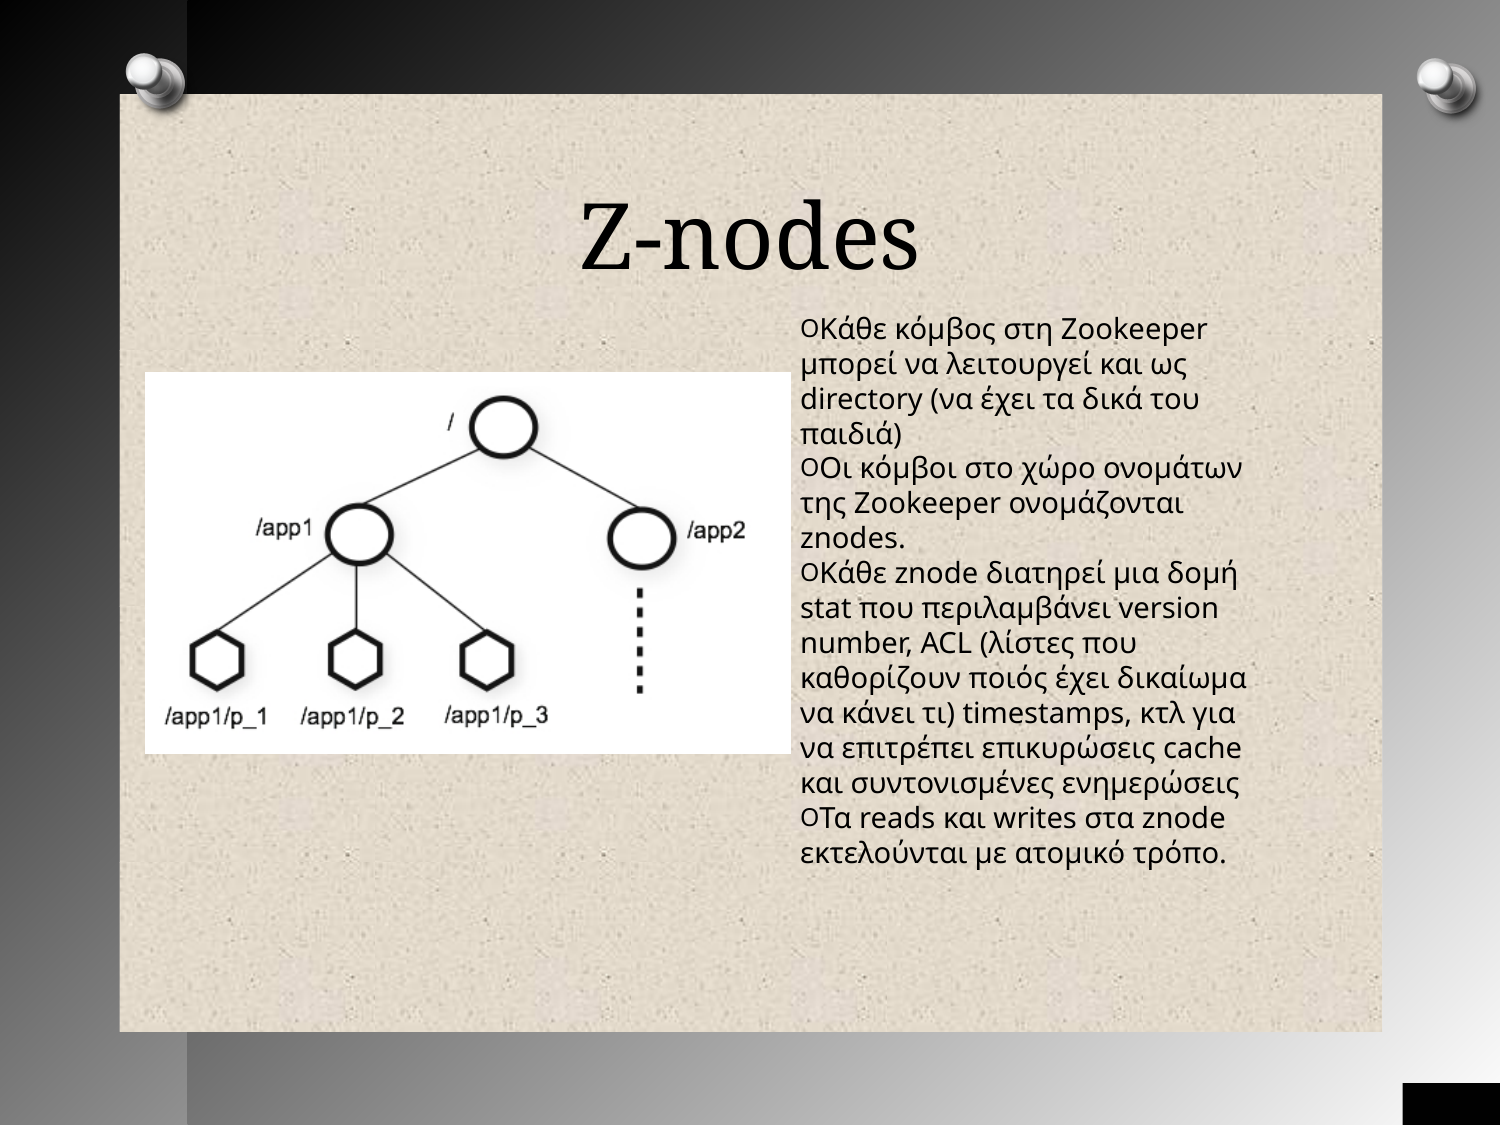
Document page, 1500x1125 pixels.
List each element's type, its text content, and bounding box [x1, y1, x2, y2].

text_box Z-nodes [179, 134, 1323, 332]
text_box Κάθε κόμβος στη Zookeeper μπορεί να λειτουργεί και ως directory (να έχει τα δικά του παιδιά) Οι κόμβοι στο χώρο ονομάτων της Zookeeper ονομάζονται znodes. Κάθε znode διατηρεί μια δομή stat που περιλαμβάνει version number, ACL (λίστες που καθορίζουν ποιός έχει δικαίωμα να κάνει τι) timestamps, κτλ για να επιτρέπει επικυρώσεις cache και συντονισμένες ενημερώσεις Τα reads και writes στα znode εκτελούνται με ατομικό τρόπο. [785, 302, 1282, 1005]
picture [112, 29, 1383, 1032]
picture [1403, 34, 1497, 128]
